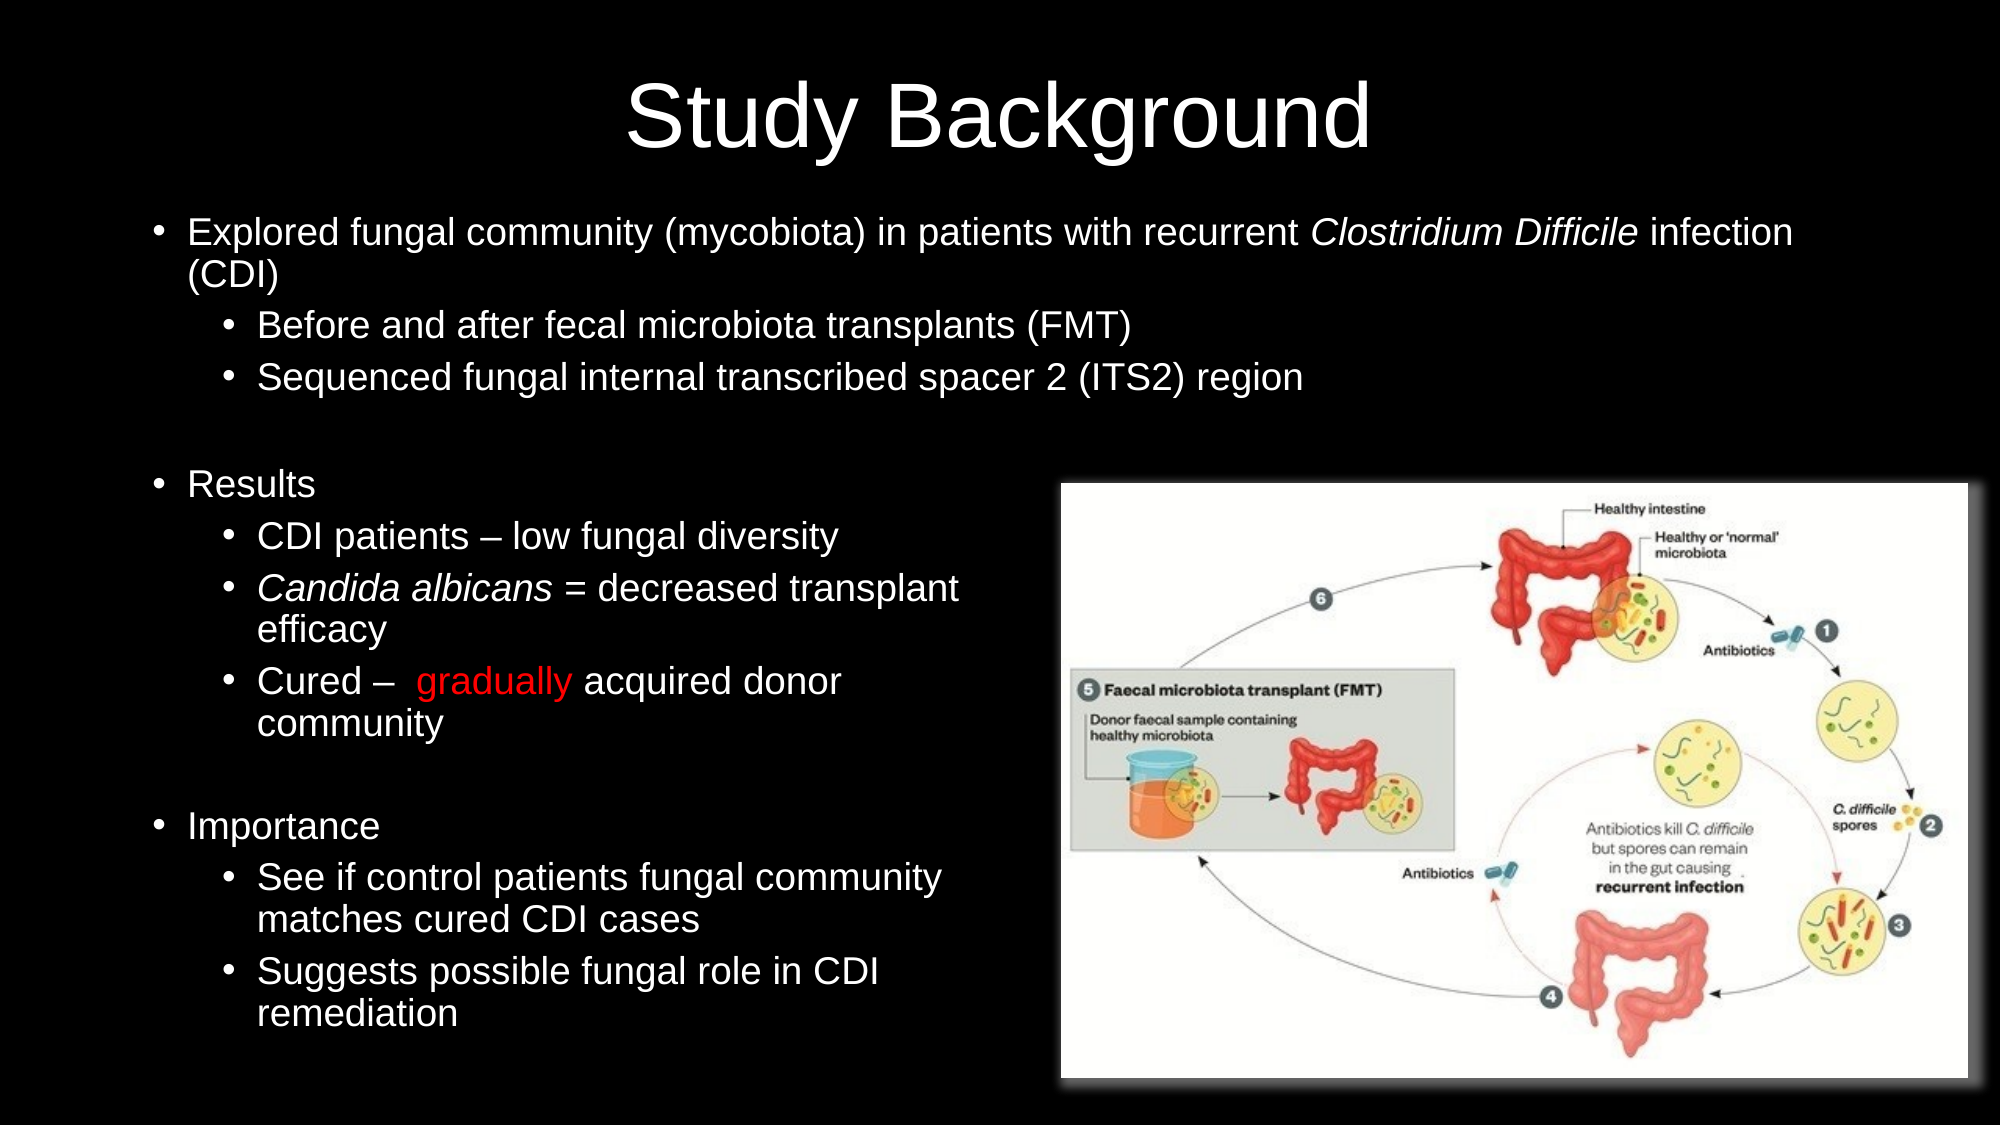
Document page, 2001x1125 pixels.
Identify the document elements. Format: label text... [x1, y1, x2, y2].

picture [1060, 483, 1968, 1078]
text_box Explored fungal community (mycobiota) in patients with recurrent Clostridium Difficile infection (CDI) Before and after fecal microbiota transplants (FMT) Sequenced fungal internal transcribed spacer 2 (ITS2) region Results CDI patients – low fungal diversity Candida albicans = decreased transplant efficacy Cured – gradually acquired donor community Importance See if control patients fungal community matches cured CDI cases Suggests possible fungal role in CDI remediation [137, 204, 1863, 1049]
table_header Species2 (Y) [1055, 477, 1863, 486]
text_box Study Background [137, 59, 1863, 176]
